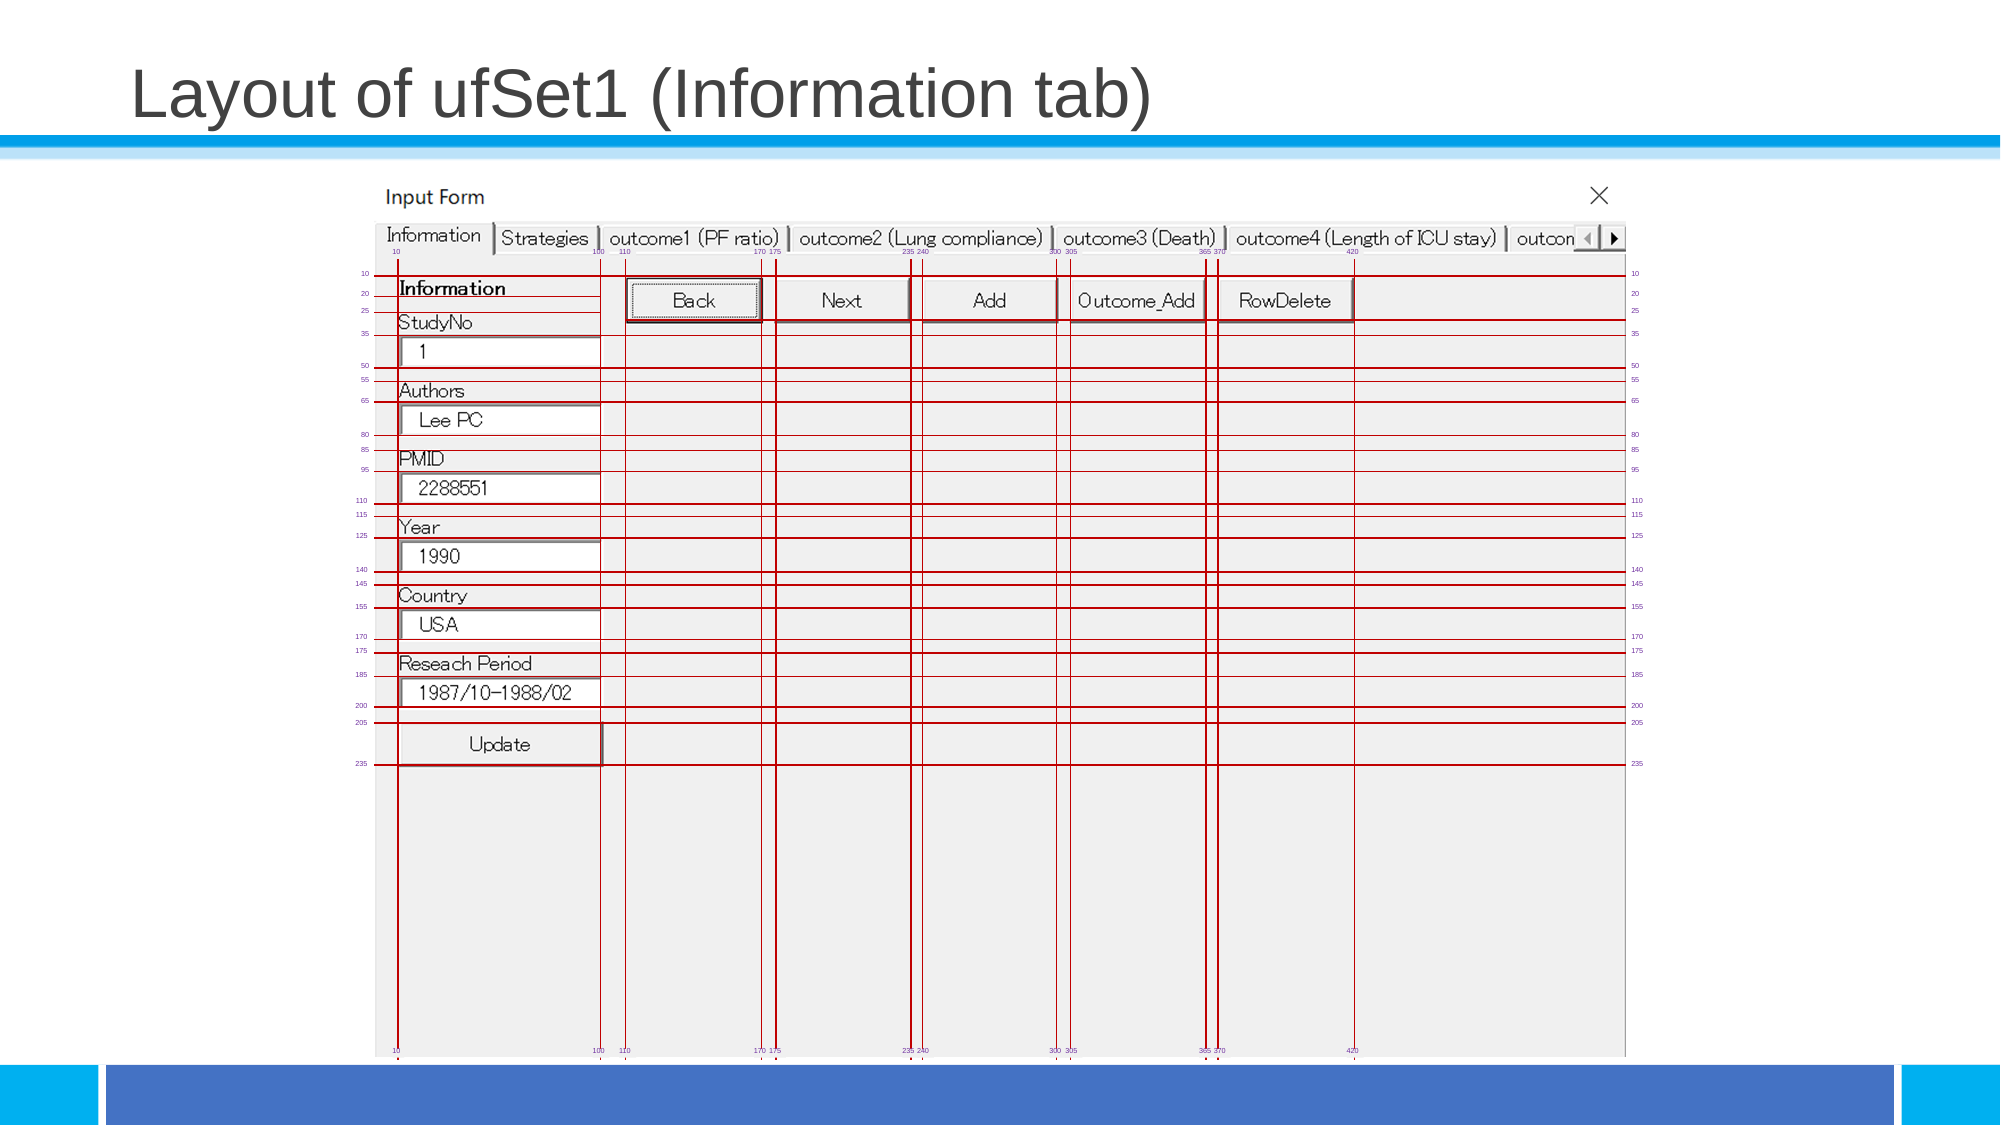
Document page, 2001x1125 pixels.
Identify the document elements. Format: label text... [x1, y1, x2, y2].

picture [1057, 539, 1070, 571]
picture [923, 369, 999, 381]
text_box 115 [355, 512, 368, 522]
picture [399, 539, 600, 571]
picture [1071, 472, 1205, 503]
picture [762, 640, 775, 652]
picture [1071, 609, 1205, 639]
picture [1207, 472, 1217, 503]
picture [601, 369, 625, 381]
picture [399, 336, 600, 367]
picture [912, 505, 922, 516]
picture [399, 654, 600, 676]
picture [1219, 382, 1354, 401]
picture [1071, 382, 1205, 401]
picture [762, 369, 775, 381]
picture [626, 724, 761, 764]
picture [399, 382, 600, 401]
picture [1071, 451, 1205, 471]
picture [373, 451, 397, 471]
picture [912, 609, 922, 639]
text_box 175 [355, 648, 368, 658]
picture [1001, 586, 1056, 607]
text_box 145 [1632, 581, 1648, 591]
picture [912, 724, 922, 764]
picture [762, 654, 775, 676]
picture [399, 313, 600, 335]
picture [923, 451, 999, 471]
text_box 235 [1632, 761, 1648, 770]
picture [923, 382, 999, 401]
picture [1057, 766, 1070, 1058]
picture [762, 609, 775, 639]
picture [762, 766, 775, 1058]
picture [373, 472, 397, 503]
picture [912, 382, 922, 401]
picture [1071, 505, 1205, 516]
picture [399, 708, 600, 722]
picture [923, 586, 999, 607]
picture [373, 297, 397, 312]
picture [923, 472, 999, 503]
picture [1356, 436, 1626, 450]
text_box 140 [355, 568, 368, 577]
picture [373, 517, 397, 537]
text_box 95 [360, 467, 368, 477]
picture [1071, 766, 1205, 1058]
picture [1057, 586, 1070, 607]
picture [777, 336, 910, 367]
picture [373, 708, 397, 722]
picture [1057, 609, 1070, 639]
text_box 80 [1632, 432, 1643, 441]
text_box 185 [355, 672, 368, 682]
picture [373, 677, 397, 706]
picture [399, 403, 600, 435]
picture [912, 451, 922, 471]
text_box 65 [1632, 398, 1643, 408]
title Layout of ufSet1 (Information tab) [125, 0, 995, 137]
picture [626, 403, 761, 435]
picture [1057, 573, 1070, 584]
picture [1207, 436, 1217, 450]
picture [1207, 321, 1217, 335]
text_box 25 [1632, 308, 1643, 318]
picture [762, 451, 775, 471]
picture [1071, 321, 1205, 335]
picture [626, 586, 761, 607]
text_box 80 [360, 432, 368, 441]
picture [373, 382, 397, 401]
picture [1057, 505, 1070, 516]
picture [1207, 539, 1217, 571]
picture [399, 677, 600, 706]
picture [1071, 640, 1205, 652]
picture [1001, 654, 1056, 676]
picture [373, 403, 397, 435]
picture [399, 505, 600, 516]
picture [1207, 369, 1217, 381]
picture [373, 539, 397, 571]
picture [1207, 640, 1217, 652]
picture [777, 321, 910, 335]
text_box 95 [1632, 467, 1643, 477]
picture [1057, 517, 1070, 537]
picture [373, 313, 397, 335]
picture [777, 403, 910, 435]
picture [1356, 369, 1626, 381]
text_box 35 [360, 331, 368, 341]
picture [626, 766, 761, 1058]
picture [1057, 451, 1070, 471]
picture [626, 382, 761, 401]
picture [601, 724, 625, 764]
picture [1356, 336, 1626, 367]
picture [373, 369, 397, 381]
picture [1057, 436, 1070, 450]
picture [1356, 517, 1626, 537]
picture [626, 472, 761, 503]
picture [601, 451, 625, 471]
picture [923, 609, 999, 639]
picture [1356, 505, 1626, 516]
picture [1071, 539, 1205, 571]
picture [1001, 517, 1056, 537]
text_box 55 [1632, 377, 1643, 387]
picture [1356, 586, 1626, 607]
picture [1356, 609, 1626, 639]
picture [912, 436, 922, 450]
title Layout of ufSet1 (Information tab) [1004, 0, 1399, 137]
picture [601, 539, 625, 571]
picture [1057, 321, 1070, 335]
picture [912, 539, 922, 571]
picture [601, 517, 625, 537]
picture [777, 451, 910, 471]
picture [399, 724, 600, 764]
picture [762, 677, 775, 706]
picture [399, 517, 600, 537]
text_box 110 [1632, 498, 1648, 507]
picture [1207, 766, 1217, 1058]
picture [1071, 586, 1205, 607]
picture [777, 573, 910, 584]
picture [1001, 369, 1056, 381]
picture [1219, 677, 1354, 706]
picture [1219, 586, 1354, 607]
picture [923, 708, 999, 722]
picture [762, 382, 775, 401]
picture [373, 640, 397, 652]
picture [601, 677, 625, 706]
picture [1071, 677, 1205, 706]
picture [601, 436, 625, 450]
picture [1207, 573, 1217, 584]
picture [1057, 640, 1070, 652]
picture [1001, 147, 2001, 319]
picture [1001, 609, 1056, 639]
picture [762, 724, 775, 764]
picture [626, 336, 761, 367]
picture [1356, 708, 1626, 722]
picture [601, 766, 625, 1058]
picture [1207, 724, 1217, 764]
picture [601, 505, 625, 516]
picture [777, 517, 910, 537]
picture [1001, 708, 1056, 722]
picture [1071, 403, 1205, 435]
picture [1001, 724, 1056, 764]
text_box 10 [360, 271, 368, 281]
picture [777, 677, 910, 706]
picture [762, 517, 775, 537]
picture [1356, 321, 1626, 335]
picture [626, 708, 761, 722]
picture [1356, 573, 1626, 584]
picture [1001, 472, 1056, 503]
picture [626, 517, 761, 537]
picture [1356, 403, 1626, 435]
picture [399, 369, 600, 381]
picture [399, 766, 600, 1058]
picture [626, 436, 761, 450]
picture [1057, 677, 1070, 706]
picture [1219, 451, 1354, 471]
picture [1219, 539, 1354, 571]
picture [912, 369, 922, 381]
picture [1057, 472, 1070, 503]
text_box 65 [360, 398, 368, 408]
picture [399, 609, 600, 639]
picture [1207, 677, 1217, 706]
picture [1057, 369, 1070, 381]
picture [1356, 472, 1626, 503]
picture [601, 403, 625, 435]
picture [626, 505, 761, 516]
picture [373, 505, 397, 516]
picture [626, 573, 761, 584]
picture [1356, 382, 1626, 401]
picture [601, 586, 625, 607]
picture [762, 403, 775, 435]
picture [777, 654, 910, 676]
picture [1071, 436, 1205, 450]
text_box 125 [1632, 533, 1648, 543]
text_box 115 [1632, 512, 1648, 522]
picture [1001, 677, 1056, 706]
picture [923, 724, 999, 764]
text_box 175 [1632, 648, 1648, 658]
picture [373, 586, 397, 607]
picture [1219, 654, 1354, 676]
picture [626, 677, 761, 706]
picture [1001, 382, 1056, 401]
picture [373, 654, 397, 676]
text_box 205 [355, 720, 368, 730]
picture [601, 336, 625, 367]
picture [626, 369, 761, 381]
text_box 170 [1632, 634, 1648, 644]
picture [1356, 766, 1626, 1058]
picture [626, 321, 761, 335]
text_box 155 [355, 605, 368, 614]
picture [373, 436, 397, 450]
picture [762, 436, 775, 450]
text_box 185 [1632, 672, 1648, 682]
picture [777, 708, 910, 722]
picture [373, 766, 397, 1058]
picture [626, 609, 761, 639]
picture [1207, 505, 1217, 516]
text_box 20 [1632, 292, 1643, 301]
picture [1071, 724, 1205, 764]
picture [626, 654, 761, 676]
picture [1001, 640, 1056, 652]
picture [1219, 724, 1354, 764]
picture [1219, 573, 1354, 584]
picture [1071, 369, 1205, 381]
picture [923, 677, 999, 706]
picture [1219, 609, 1354, 639]
picture [1219, 766, 1354, 1058]
text_box 170 [355, 634, 368, 644]
picture [1071, 708, 1205, 722]
picture [777, 472, 910, 503]
picture [777, 539, 910, 571]
picture [0, 147, 999, 335]
picture [1001, 573, 1056, 584]
text_box 35 [1632, 331, 1643, 341]
picture [1219, 436, 1354, 450]
picture [1071, 517, 1205, 537]
picture [399, 451, 600, 471]
picture [1207, 382, 1217, 401]
picture [1219, 403, 1354, 435]
text_box 200 [1632, 703, 1648, 713]
picture [923, 640, 999, 652]
picture [923, 766, 1056, 1058]
picture [762, 573, 775, 584]
picture [1057, 382, 1070, 401]
picture [912, 766, 922, 1058]
picture [399, 640, 600, 652]
picture [777, 436, 910, 450]
text_box 140 [1632, 568, 1648, 577]
picture [373, 336, 397, 367]
picture [777, 369, 910, 381]
picture [1207, 708, 1217, 722]
picture [912, 517, 922, 537]
picture [1219, 640, 1354, 652]
picture [1057, 336, 1070, 367]
picture [601, 654, 625, 676]
picture [1207, 517, 1217, 537]
picture [373, 609, 397, 639]
picture [1219, 517, 1354, 537]
picture [912, 472, 922, 503]
picture [1356, 539, 1626, 571]
picture [912, 403, 922, 435]
picture [1057, 403, 1070, 435]
picture [762, 336, 775, 367]
text_box 85 [360, 447, 368, 457]
picture [762, 472, 775, 503]
picture [1071, 573, 1205, 584]
picture [777, 586, 910, 607]
text_box 145 [355, 581, 368, 591]
text_box 25 [360, 308, 368, 318]
picture [777, 505, 910, 516]
text_box 50 [360, 364, 368, 373]
picture [1071, 654, 1205, 676]
picture [1219, 336, 1354, 367]
picture [1356, 654, 1626, 676]
picture [1356, 640, 1626, 652]
picture [777, 382, 910, 401]
text_box 10 [1632, 271, 1643, 281]
picture [399, 573, 600, 584]
picture [1057, 708, 1070, 722]
picture [1219, 472, 1354, 503]
picture [923, 517, 999, 537]
picture [1356, 677, 1626, 706]
picture [762, 586, 775, 607]
picture [601, 640, 625, 652]
picture [1001, 321, 1056, 335]
picture [1001, 336, 1056, 367]
picture [399, 586, 600, 607]
picture [1207, 451, 1217, 471]
picture [601, 708, 625, 722]
picture [777, 766, 910, 1058]
picture [1356, 451, 1626, 471]
picture [923, 436, 999, 450]
picture [1207, 654, 1217, 676]
picture [1207, 336, 1217, 367]
picture [399, 472, 600, 503]
picture [923, 505, 999, 516]
picture [762, 708, 775, 722]
picture [762, 321, 775, 335]
picture [1219, 708, 1354, 722]
picture [762, 539, 775, 571]
picture [923, 654, 999, 676]
picture [601, 609, 625, 639]
text_box 235 [355, 761, 368, 770]
picture [1001, 436, 1056, 450]
picture [912, 640, 922, 652]
picture [777, 724, 910, 764]
picture [923, 573, 999, 584]
picture [626, 451, 761, 471]
picture [1057, 654, 1070, 676]
text_box 20 [360, 292, 368, 301]
picture [923, 403, 999, 435]
text_box 205 [1632, 720, 1648, 730]
text_box 85 [1632, 447, 1643, 457]
picture [1356, 724, 1626, 764]
picture [762, 505, 775, 516]
picture [1207, 609, 1217, 639]
picture [777, 640, 910, 652]
picture [1001, 403, 1056, 435]
picture [912, 573, 922, 584]
text_box 155 [1632, 605, 1648, 614]
picture [1219, 505, 1354, 516]
picture [923, 321, 999, 335]
picture [1207, 403, 1217, 435]
picture [912, 654, 922, 676]
picture [601, 382, 625, 401]
picture [912, 321, 922, 335]
picture [923, 336, 999, 367]
picture [399, 297, 600, 312]
picture [399, 436, 600, 450]
picture [601, 472, 625, 503]
picture [1071, 336, 1205, 367]
text_box 125 [355, 533, 368, 543]
picture [1001, 451, 1056, 471]
picture [912, 336, 922, 367]
picture [923, 539, 999, 571]
picture [1057, 724, 1070, 764]
picture [912, 677, 922, 706]
picture [777, 609, 910, 639]
picture [373, 724, 397, 764]
text_box 200 [355, 703, 368, 713]
picture [1001, 505, 1056, 516]
picture [1001, 539, 1056, 571]
picture [626, 539, 761, 571]
text_box 50 [1632, 364, 1643, 373]
picture [1219, 321, 1354, 335]
picture [1219, 369, 1354, 381]
picture [601, 573, 625, 584]
picture [912, 586, 922, 607]
picture [626, 640, 761, 652]
picture [373, 573, 397, 584]
picture [1207, 586, 1217, 607]
picture [912, 708, 922, 722]
text_box 55 [360, 377, 368, 387]
text_box 110 [355, 498, 368, 507]
